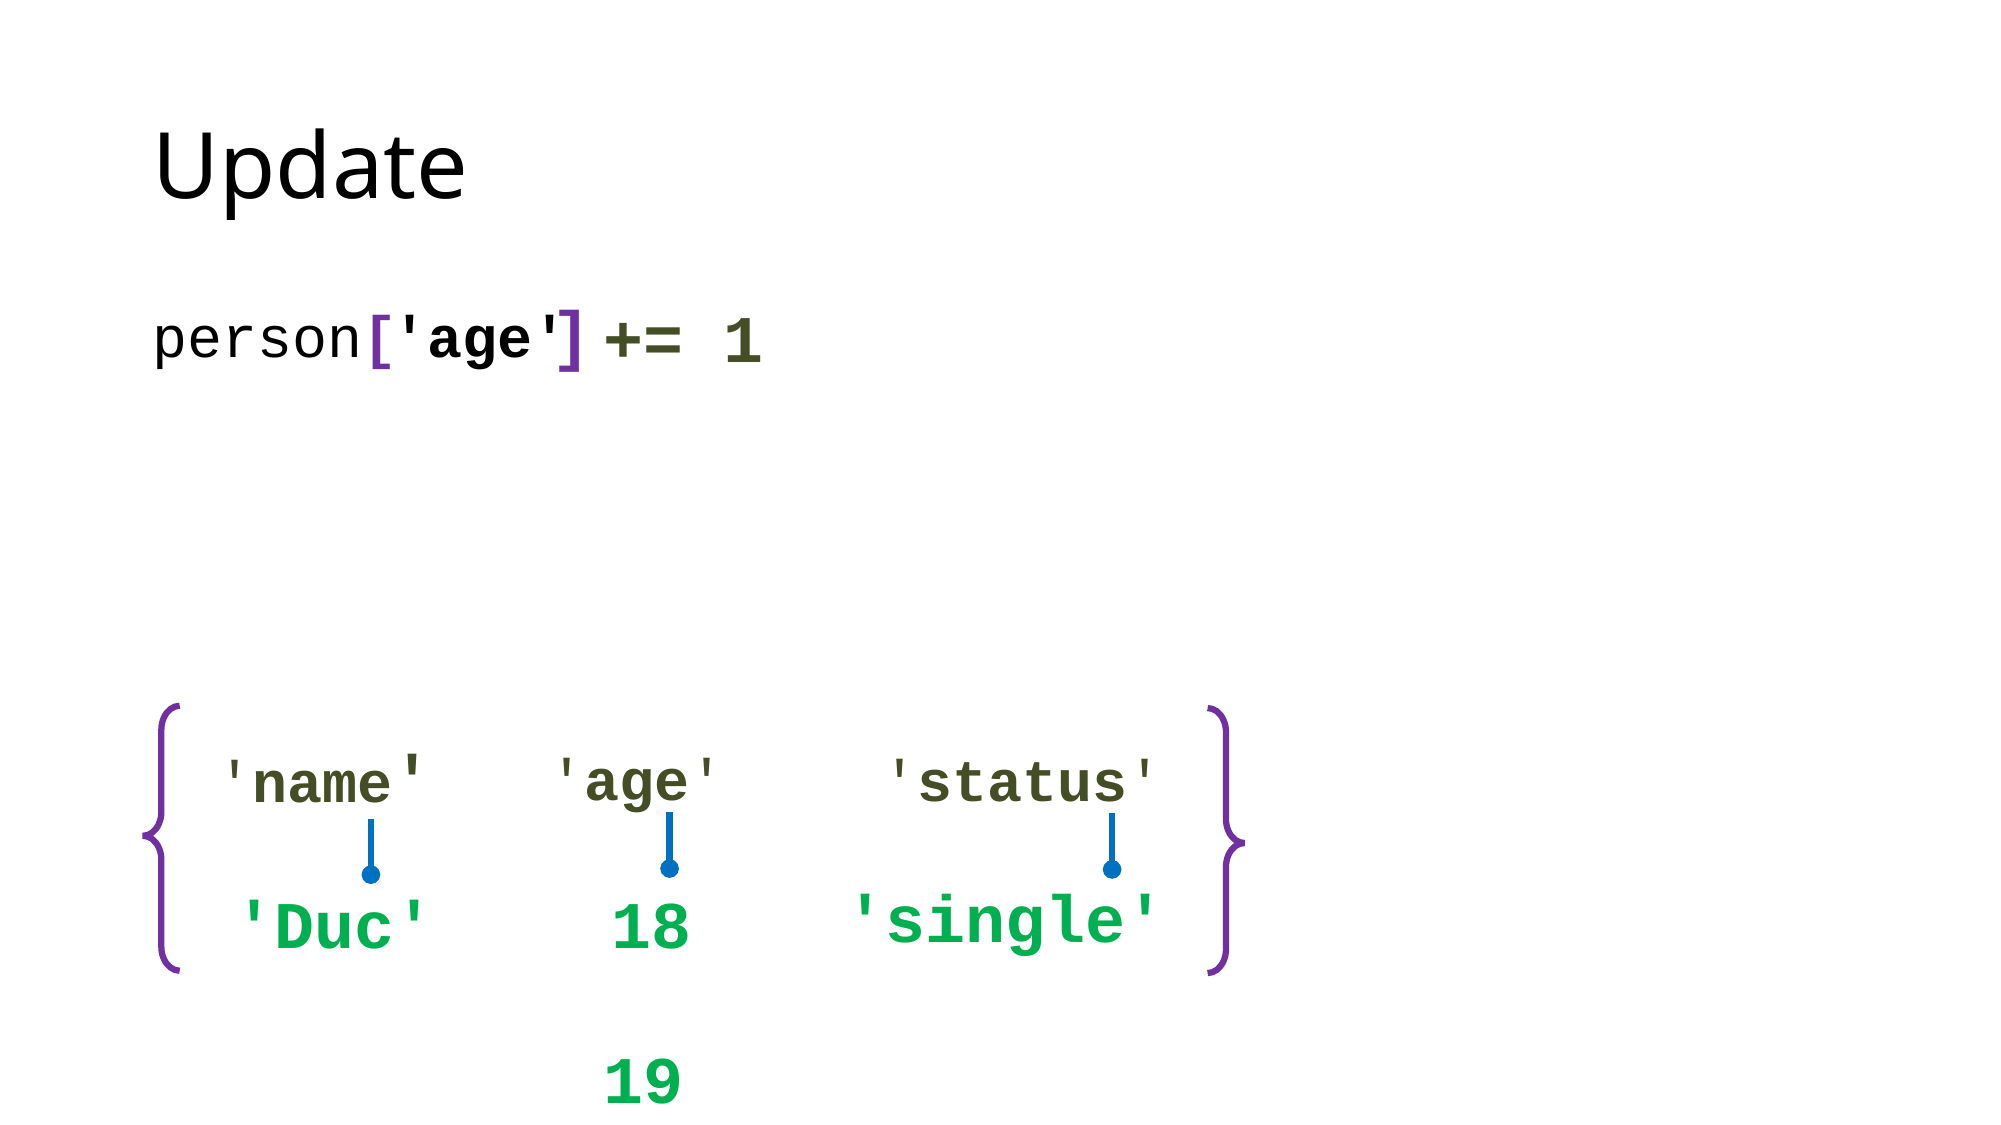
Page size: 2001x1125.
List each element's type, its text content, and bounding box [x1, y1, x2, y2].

text_box 'single' [831, 868, 1181, 964]
title Update [137, 59, 1863, 278]
text_box [142, 705, 180, 972]
text_box 'Duc' [219, 874, 450, 969]
text_box 19 [589, 1029, 699, 1124]
text_box [1207, 707, 1245, 974]
text_box 18 [596, 874, 707, 970]
list person[ [137, 299, 377, 414]
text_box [533, 734, 741, 869]
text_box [866, 735, 1179, 870]
text_box ] [537, 284, 647, 380]
text_box 'age' [377, 299, 612, 414]
text_box += 1 [588, 288, 819, 383]
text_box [201, 727, 449, 875]
